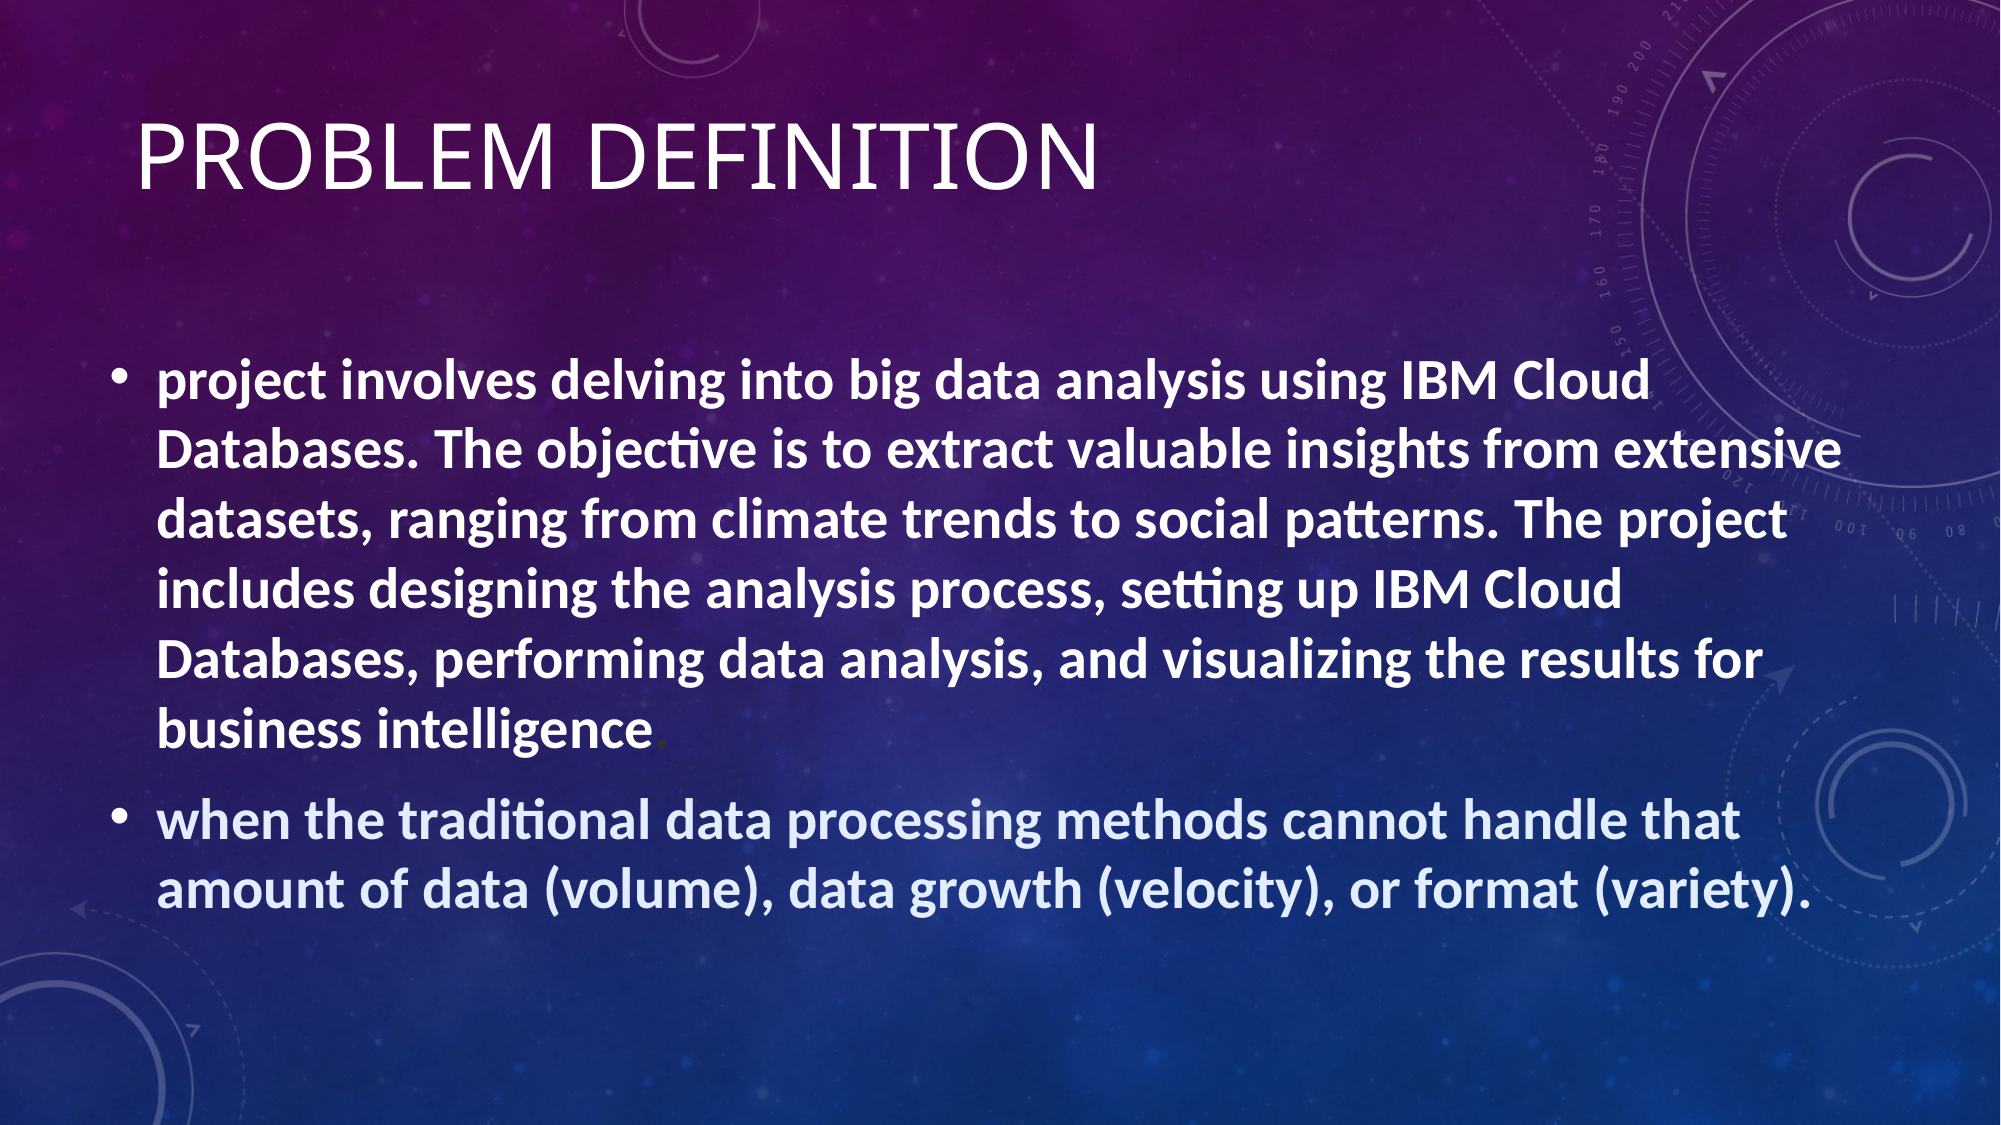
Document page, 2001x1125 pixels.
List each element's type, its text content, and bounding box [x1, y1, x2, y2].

picture [0, 0, 2001, 1125]
title Problem definition [118, 78, 1781, 253]
list project involves delving into big data analysis using IBM Cloud Databases. The objective is to extract valuable insights from extensive datasets, ranging from climate trends to social patterns. The project includes designing the analysis process, setting up IBM Cloud Databases, performing data analysis, and visualizing the results for business intelligence. when the traditional data processing methods cannot handle that amount of data (volume), data growth (velocity), or format (variety). [94, 253, 1906, 1079]
